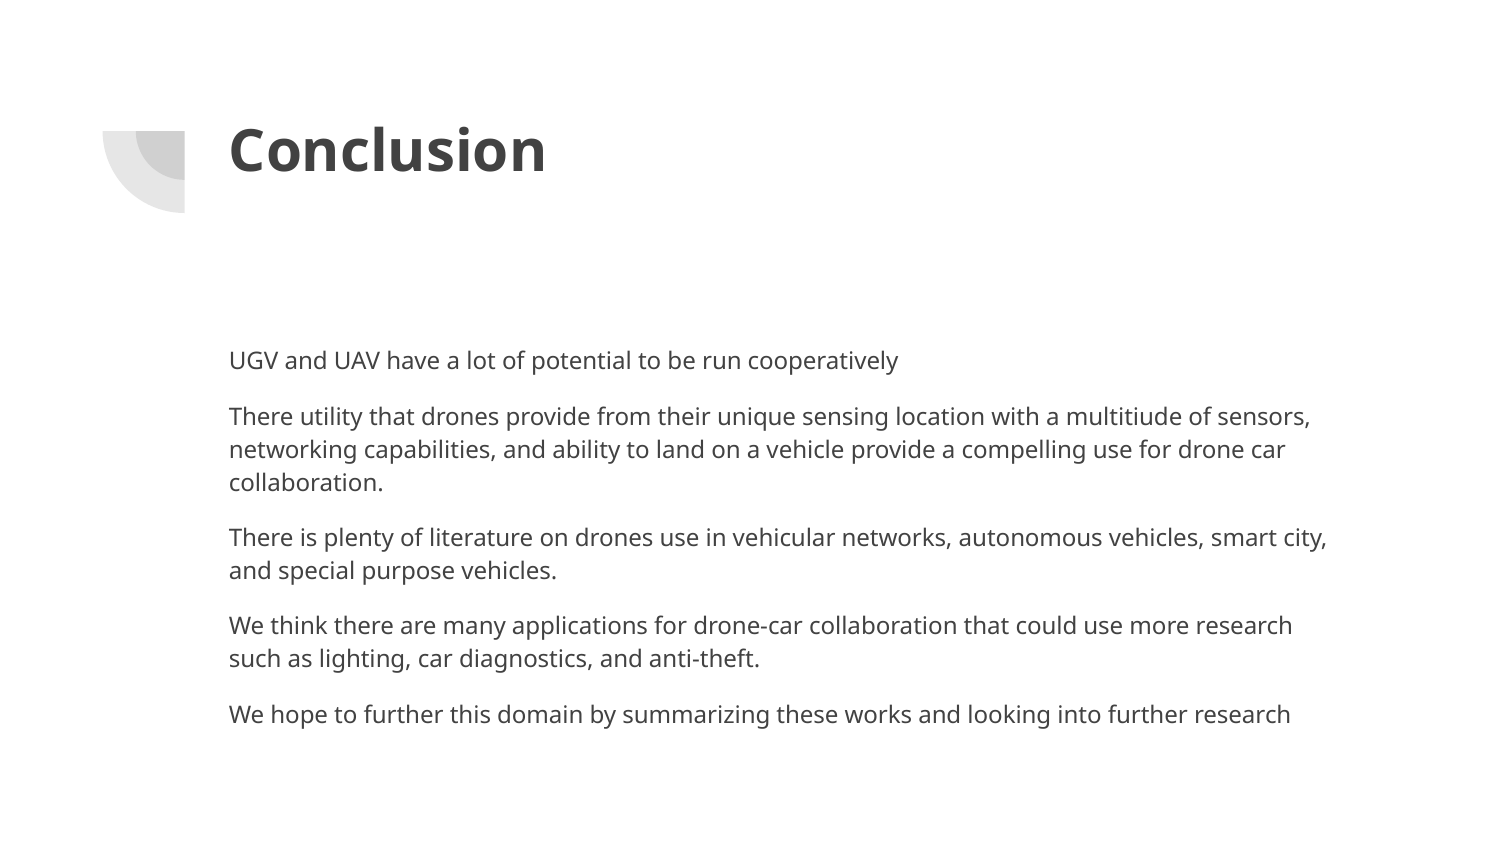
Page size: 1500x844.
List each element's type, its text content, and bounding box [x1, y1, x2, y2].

title Conclusion [213, 98, 1368, 263]
list UGV and UAV have a lot of potential to be run cooperatively There utility that drones provide from their unique sensing location with a multitiude of sensors, networking capabilities, and ability to land on a vehicle provide a compelling use for drone car collaboration. There is plenty of literature on drones use in vehicular networks, autonomous vehicles, smart city, and special purpose vehicles. We think there are many applications for drone-car collaboration that could use more research such as lighting, car diagnostics, and anti-theft. We hope to further this domain by summarizing these works and looking into further research [213, 326, 1368, 744]
